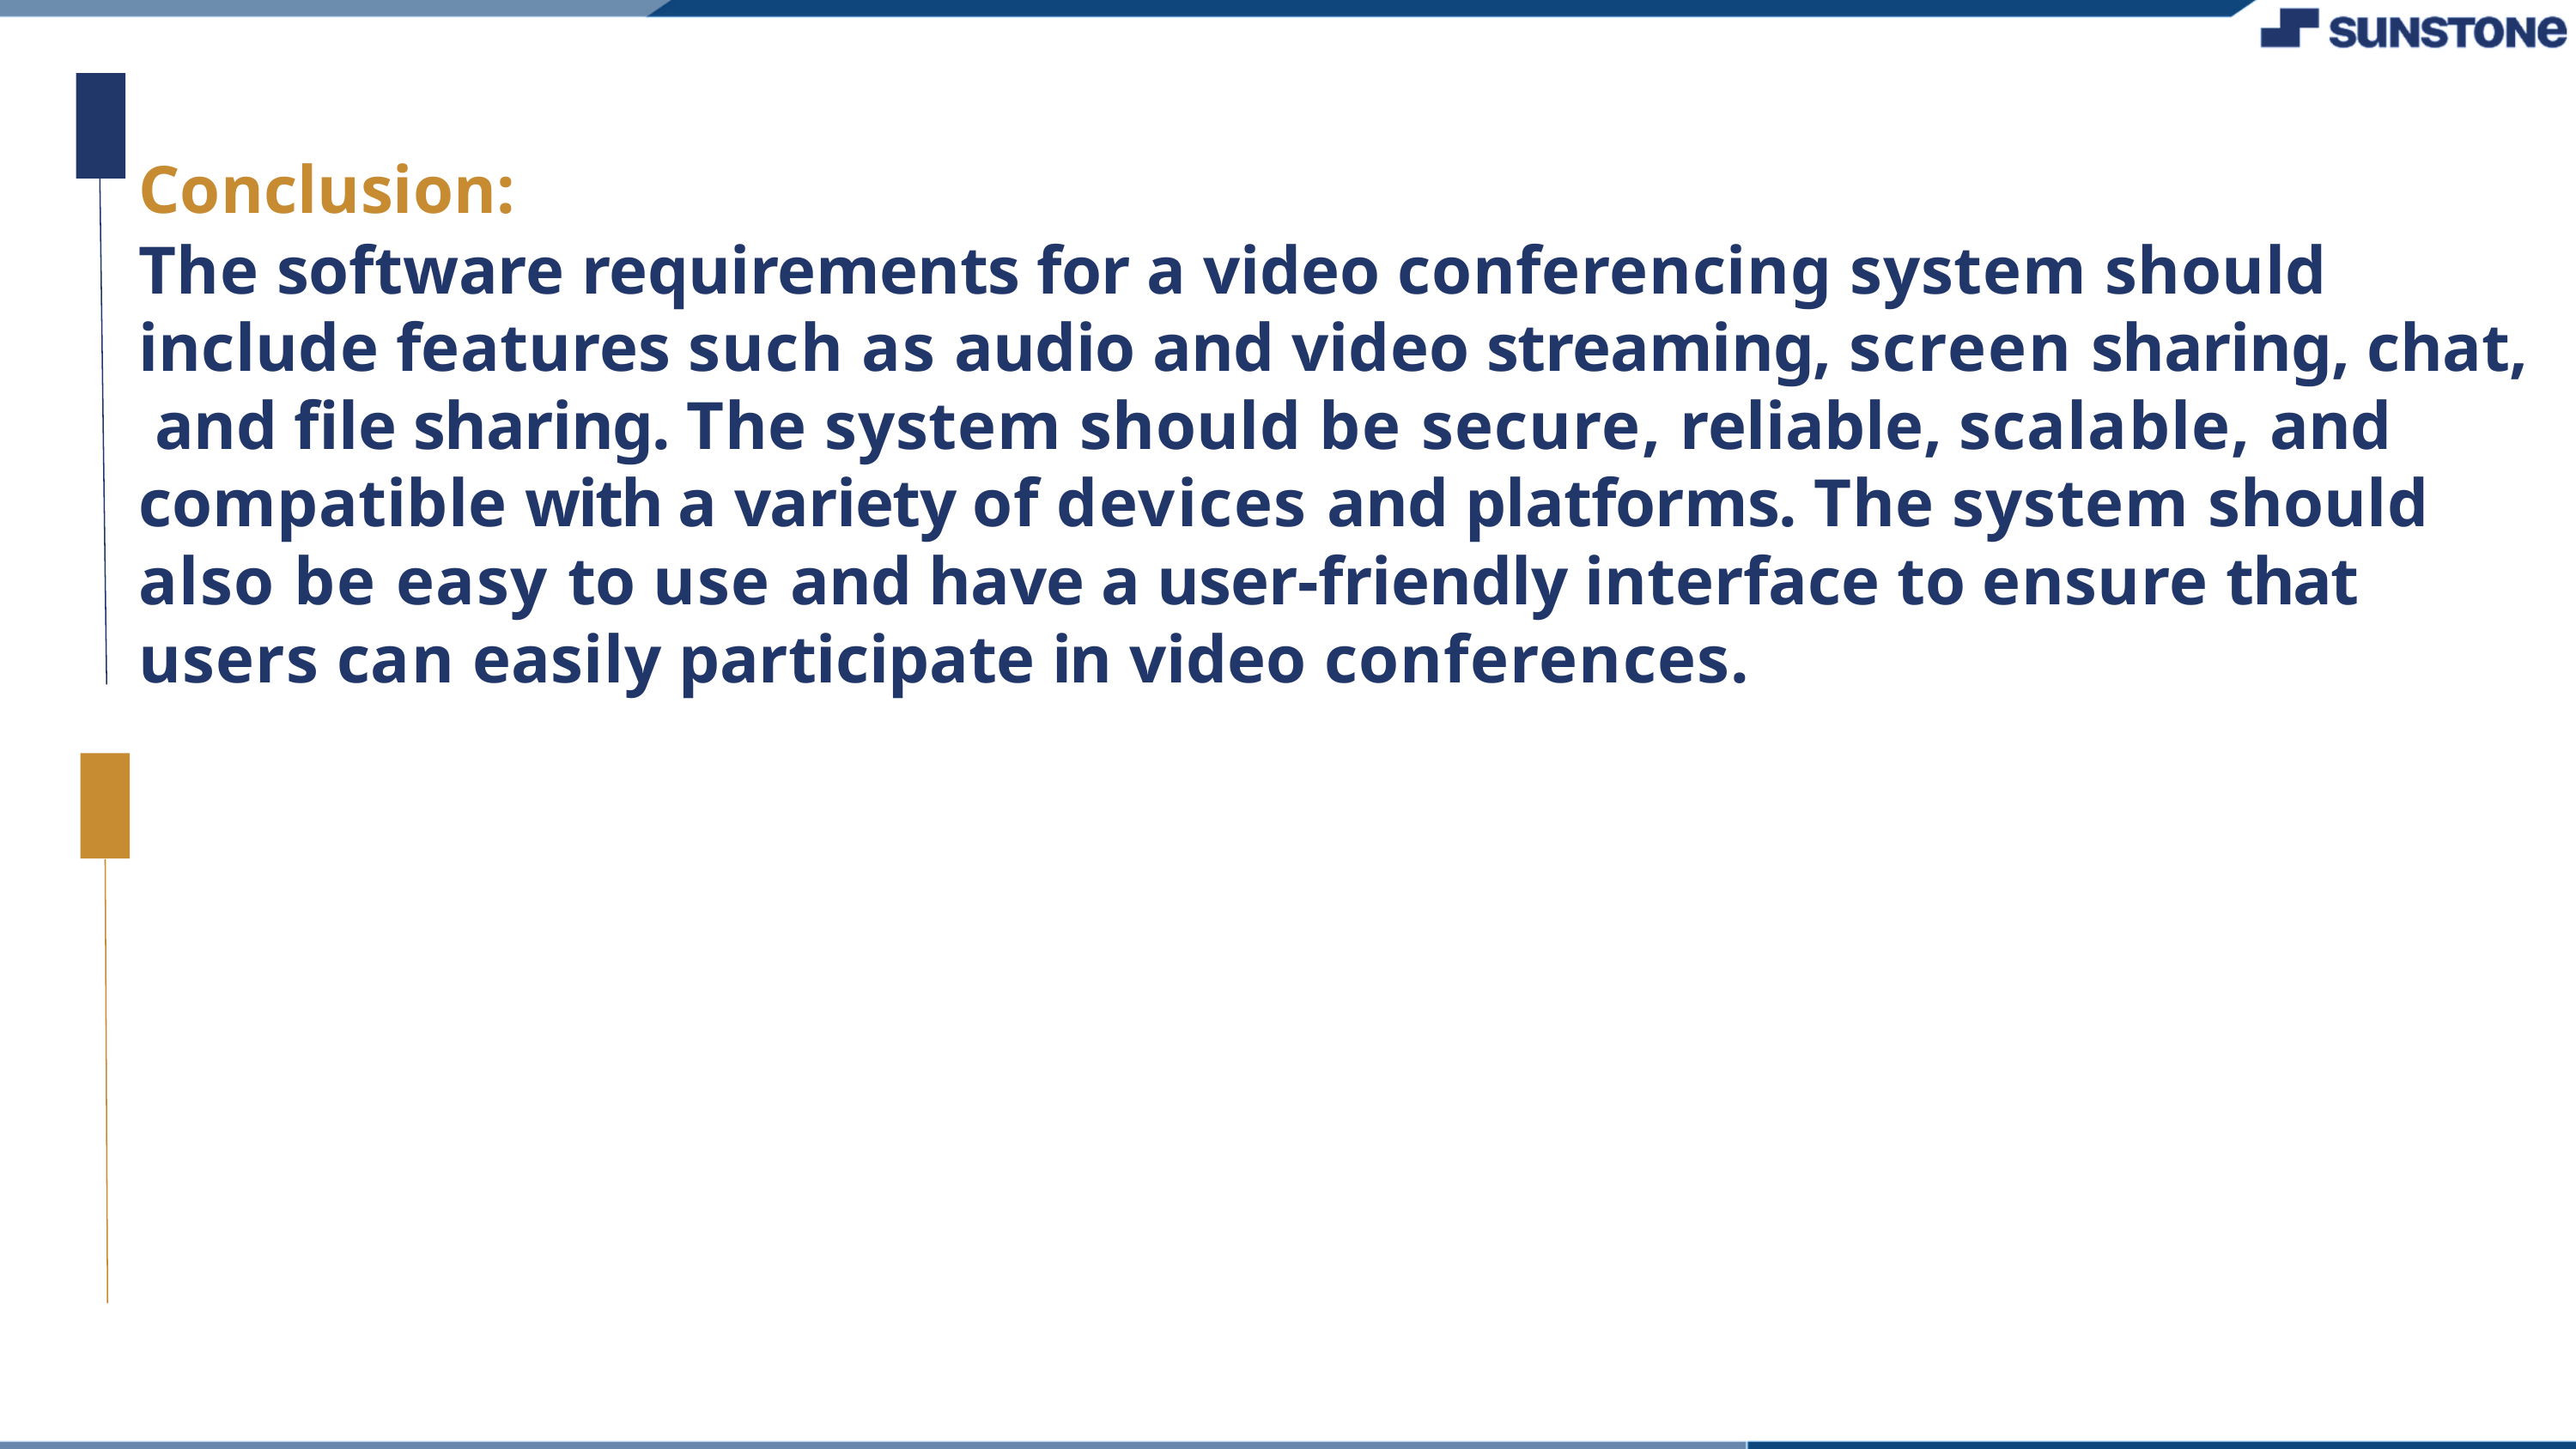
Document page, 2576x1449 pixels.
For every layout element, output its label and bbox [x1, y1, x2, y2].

text_box [0, 0, 2576, 1449]
